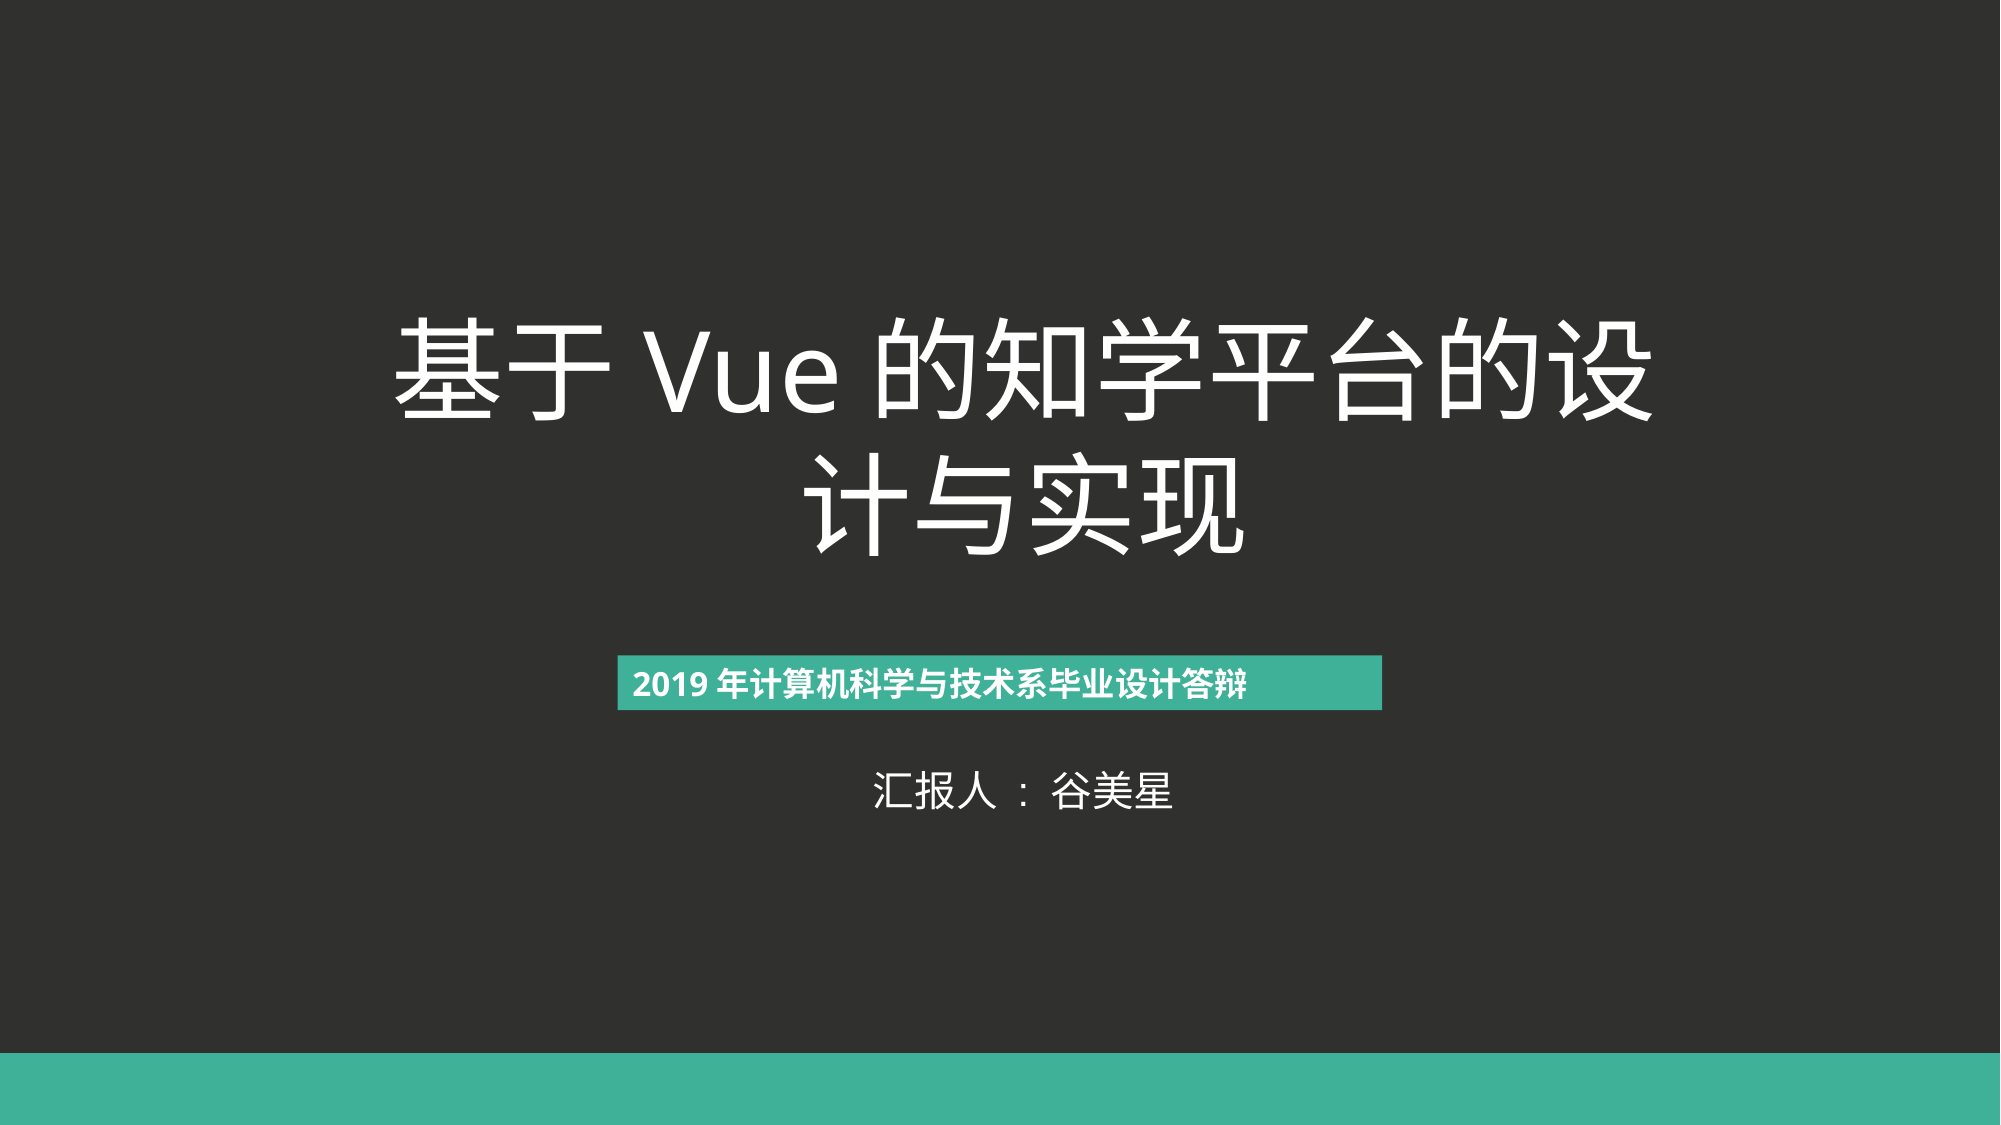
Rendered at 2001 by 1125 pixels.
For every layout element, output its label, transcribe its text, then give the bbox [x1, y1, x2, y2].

text_box 汇报人 : 谷美星 [830, 757, 1218, 822]
text_box [0, 1053, 2000, 1125]
text_box 基于Vue的知学平台的设计与实现 [350, 292, 1699, 578]
text_box 2019年计算机科学与技术系毕业设计答辩 [617, 655, 1383, 711]
